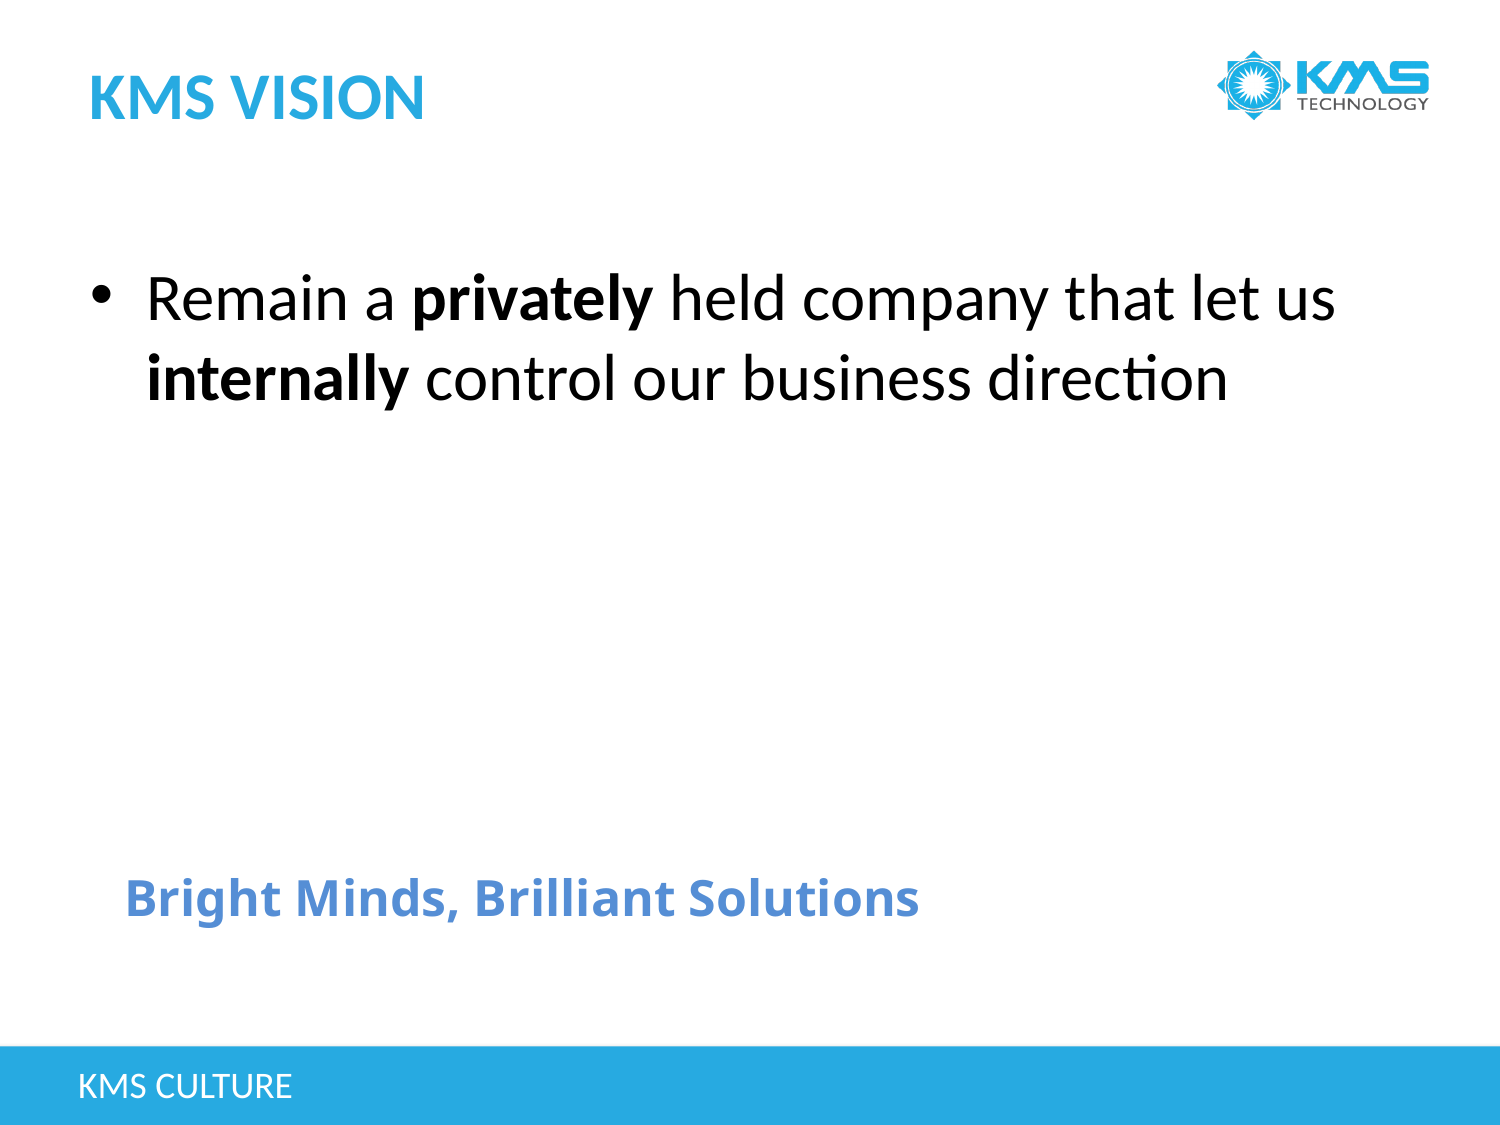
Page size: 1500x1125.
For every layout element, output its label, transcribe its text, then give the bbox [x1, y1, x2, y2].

list Remain a privately held company that let us internally control our business direction [75, 246, 1425, 989]
title KMS Vision [75, 45, 1102, 150]
picture [1208, 45, 1436, 126]
text_box Bright Minds, Brilliant Solutions [109, 859, 1325, 1010]
list KMS Culture [63, 1053, 978, 1125]
